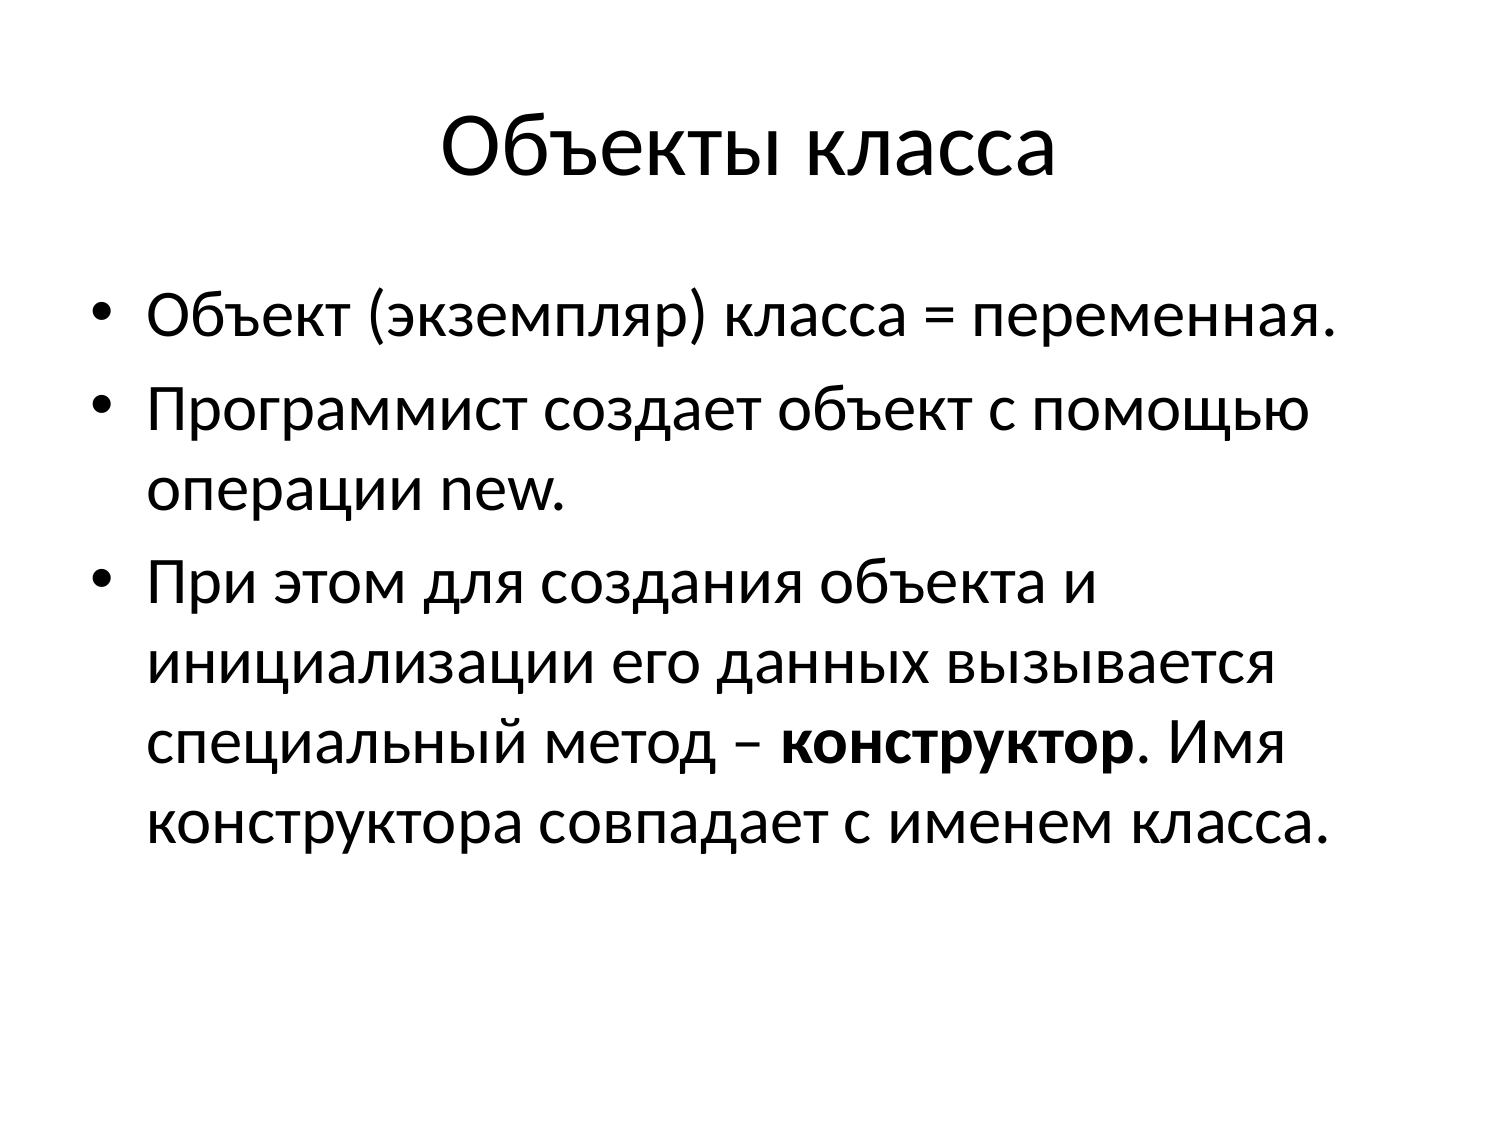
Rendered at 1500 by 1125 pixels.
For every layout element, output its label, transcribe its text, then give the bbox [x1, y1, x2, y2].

title Объекты класса [75, 45, 1425, 233]
list Объект (экземпляр) класса = переменная. Программист создает объект с помощью операции new. При этом для создания объекта и инициализации его данных вызывается специальный метод – конструктор. Имя конструктора совпадает с именем класса. [75, 262, 1425, 1005]
